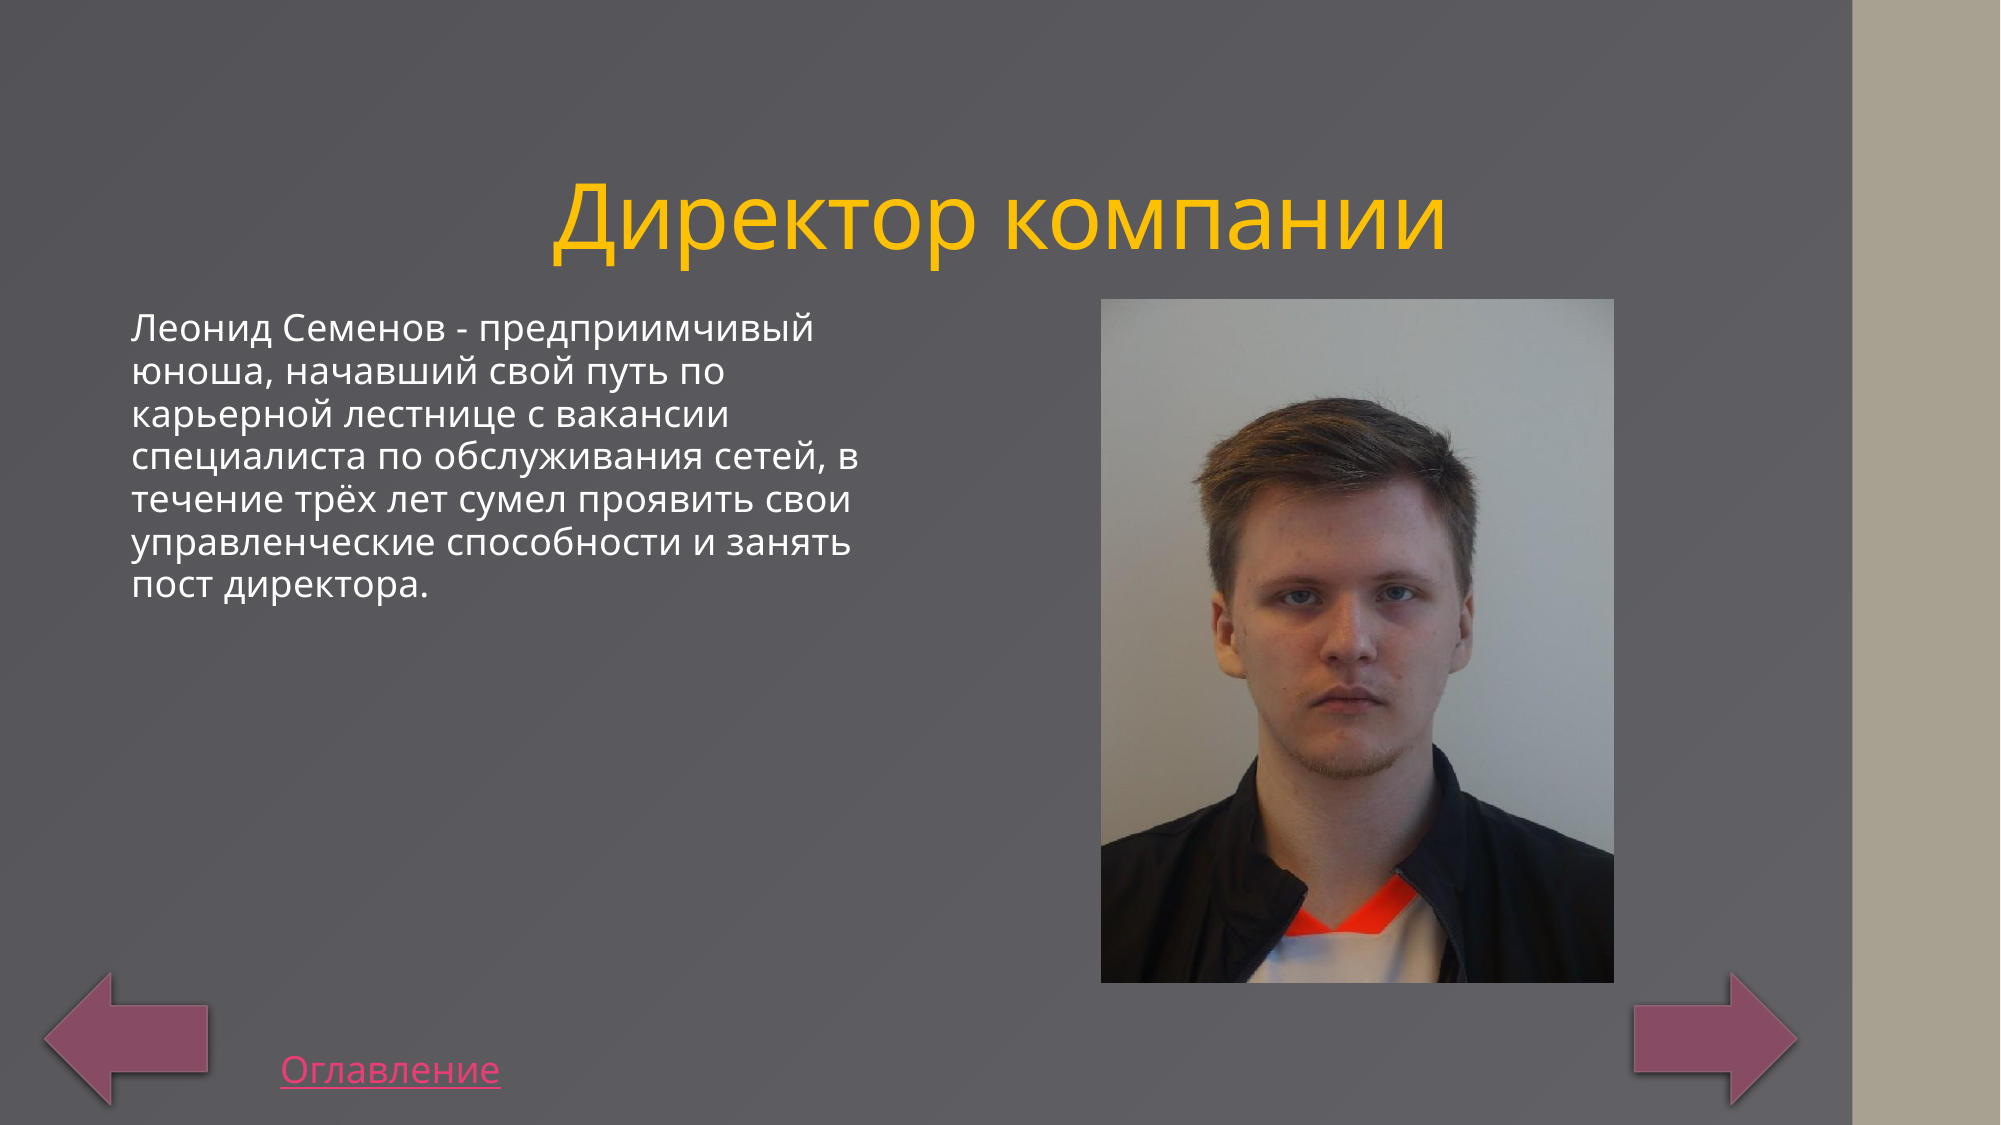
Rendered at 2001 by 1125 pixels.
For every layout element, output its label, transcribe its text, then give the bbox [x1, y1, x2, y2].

picture [1100, 299, 1614, 984]
title Директор компании [206, 60, 1797, 278]
text_box Оглавление [265, 1038, 516, 1105]
list Леонид Семенов - предприимчивый юноша, начавший свой путь по карьерной лестнице с вакансии специалиста по обслуживания сетей, в течение трёх лет сумел проявить свои управленческие способности и занять пост директора. [116, 299, 898, 1014]
text_box [1633, 972, 1798, 1106]
text_box [44, 972, 208, 1106]
